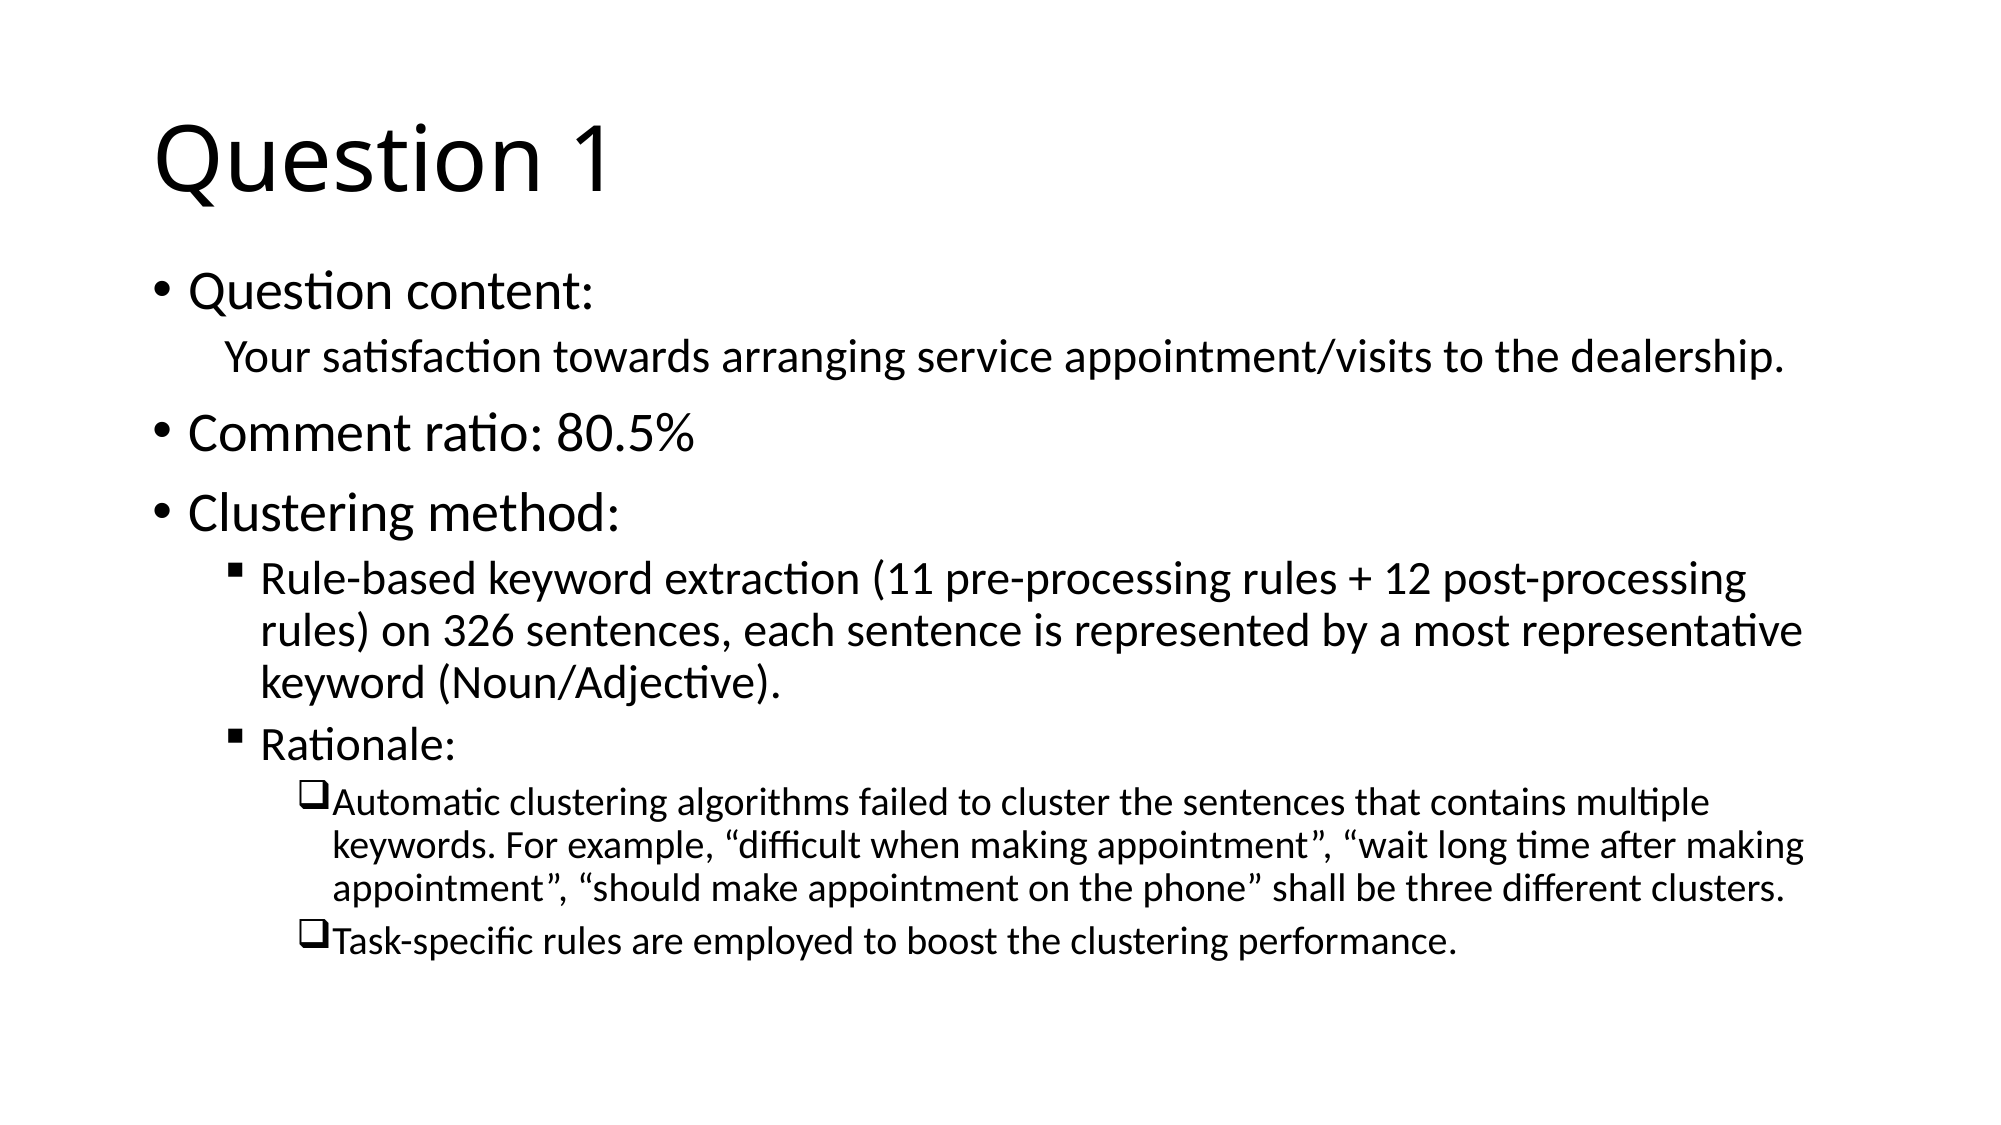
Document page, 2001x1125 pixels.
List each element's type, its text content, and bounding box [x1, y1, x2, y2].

title Question 1 [137, 53, 1863, 253]
list Question content: Your satisfaction towards arranging service appointment/visits to the dealership. Comment ratio: 80.5% Clustering method: Rule-based keyword extraction (11 pre-processing rules + 12 post-processing rules) on 326 sentences, each sentence is represented by a most representative keyword (Noun/Adjective). Rationale: Automatic clustering algorithms failed to cluster the sentences that contains multiple keywords. For example, “difficult when making appointment”, “wait long time after making appointment”, “should make appointment on the phone” shall be three different clusters. Task-specific rules are employed to boost the clustering performance. [137, 253, 1863, 1048]
